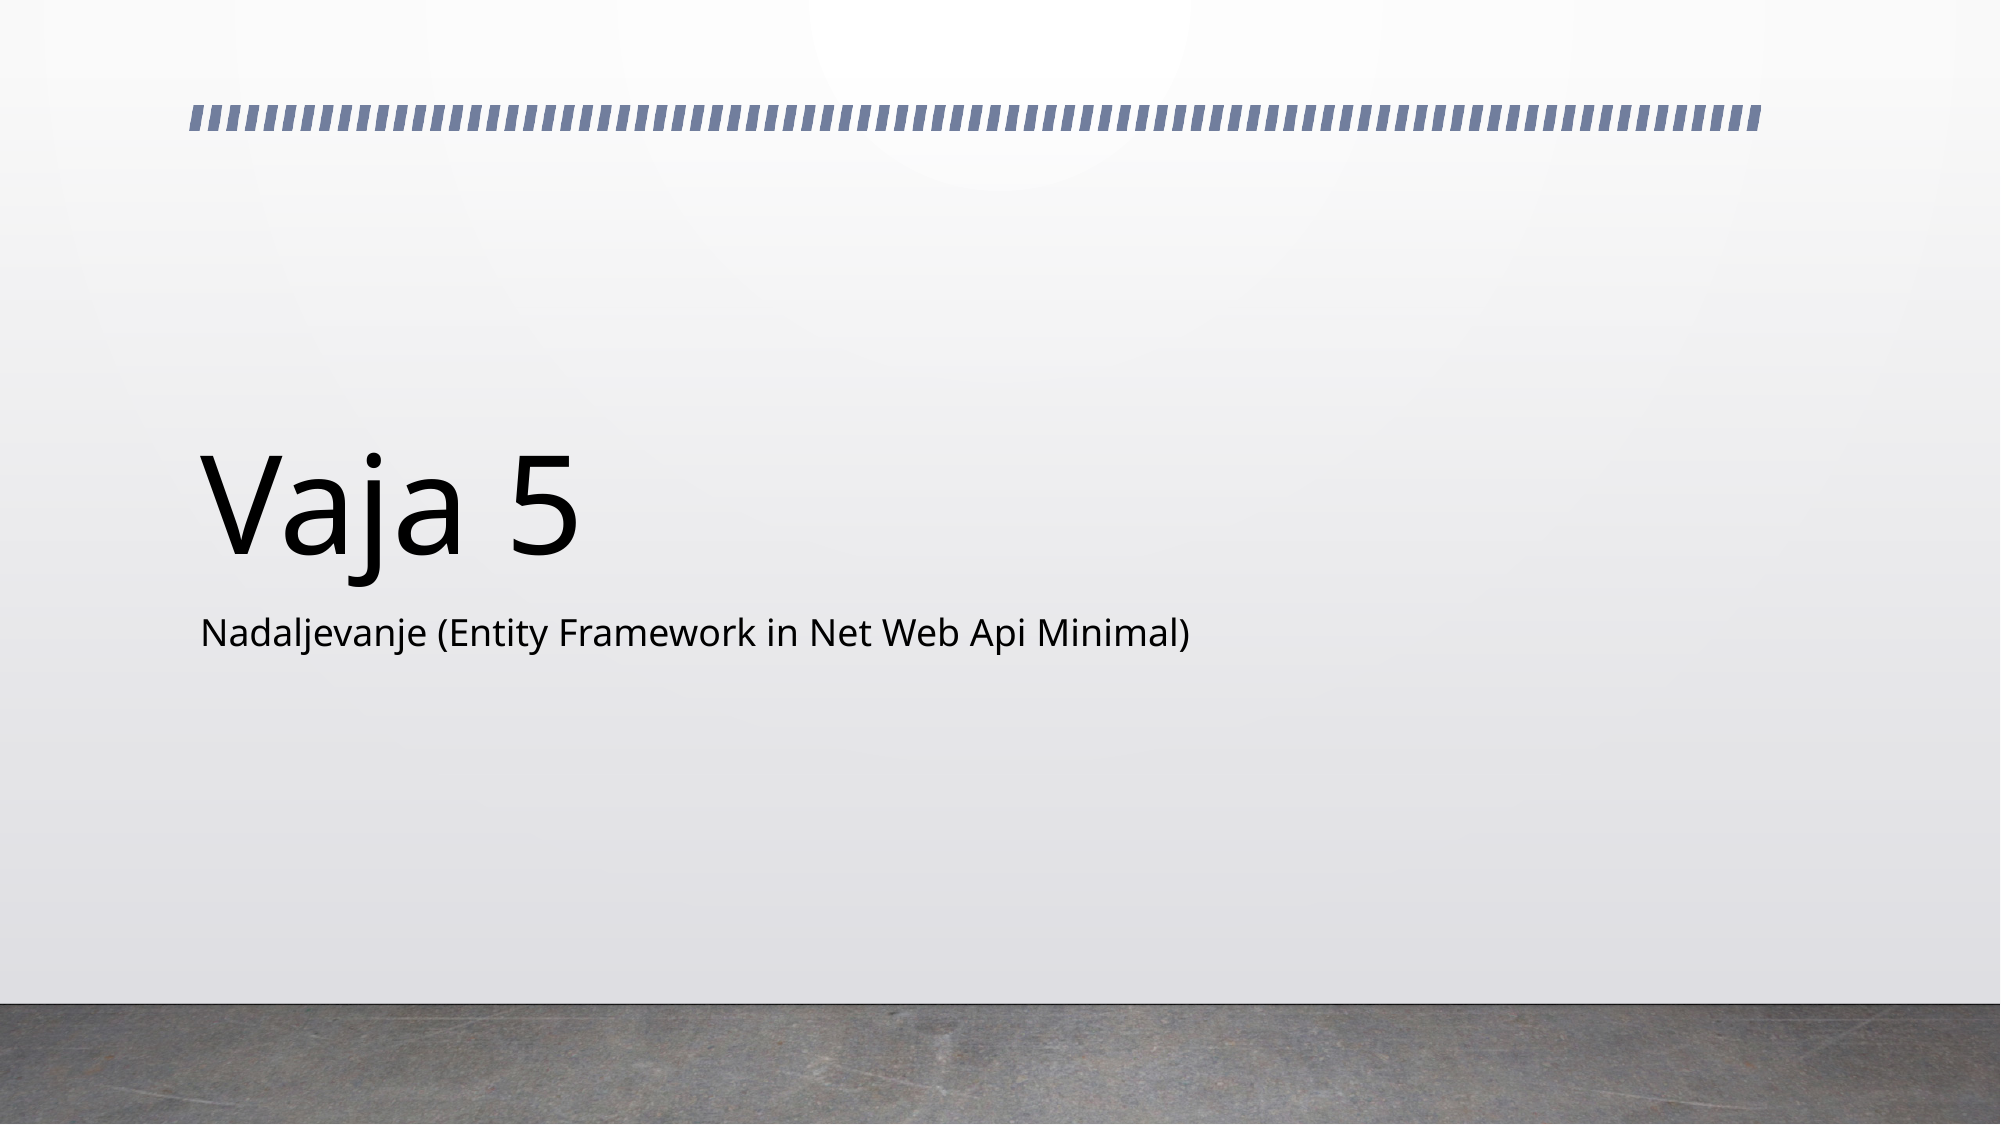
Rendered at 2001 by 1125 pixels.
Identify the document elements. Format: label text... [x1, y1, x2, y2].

picture [0, 1004, 2000, 1124]
title Vaja 5 [185, 155, 1602, 584]
subtitle Nadaljevanje (Entity Framework in Net Web Api Minimal) [185, 584, 1602, 761]
